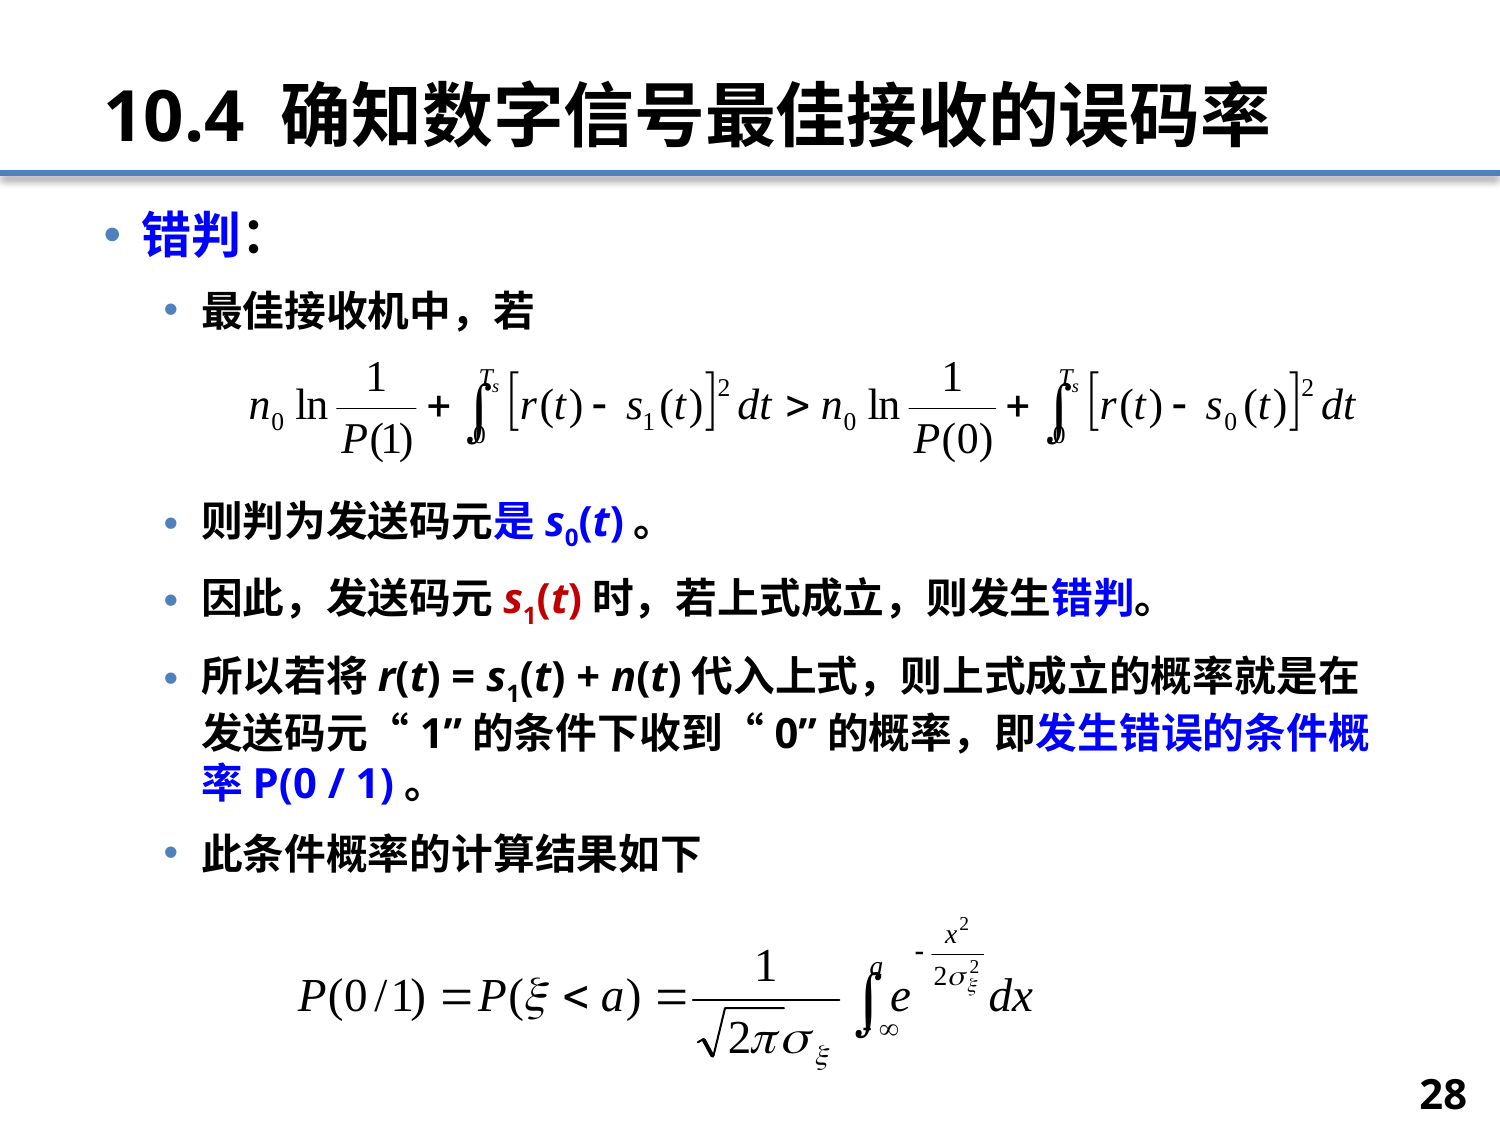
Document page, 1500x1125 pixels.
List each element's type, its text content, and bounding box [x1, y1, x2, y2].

list 错判： 最佳接收机中，若 则判为发送码元是s0(t)。 因此，发送码元s1(t)时，若上式成立，则发生错判。 所以若将r(t) = s1(t) + n(t)代入上式，则上式成立的概率就是在发送码元“1”的条件下收到“0”的概率，即发生错误的条件概率P(0 / 1)。 此条件概率的计算结果如下 [88, 196, 1412, 1024]
slide_number 28 [1379, 1075, 1483, 1118]
title 10.4 确知数字信号最佳接收的误码率 [88, 30, 1412, 164]
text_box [241, 349, 1365, 471]
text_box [289, 904, 1043, 1079]
